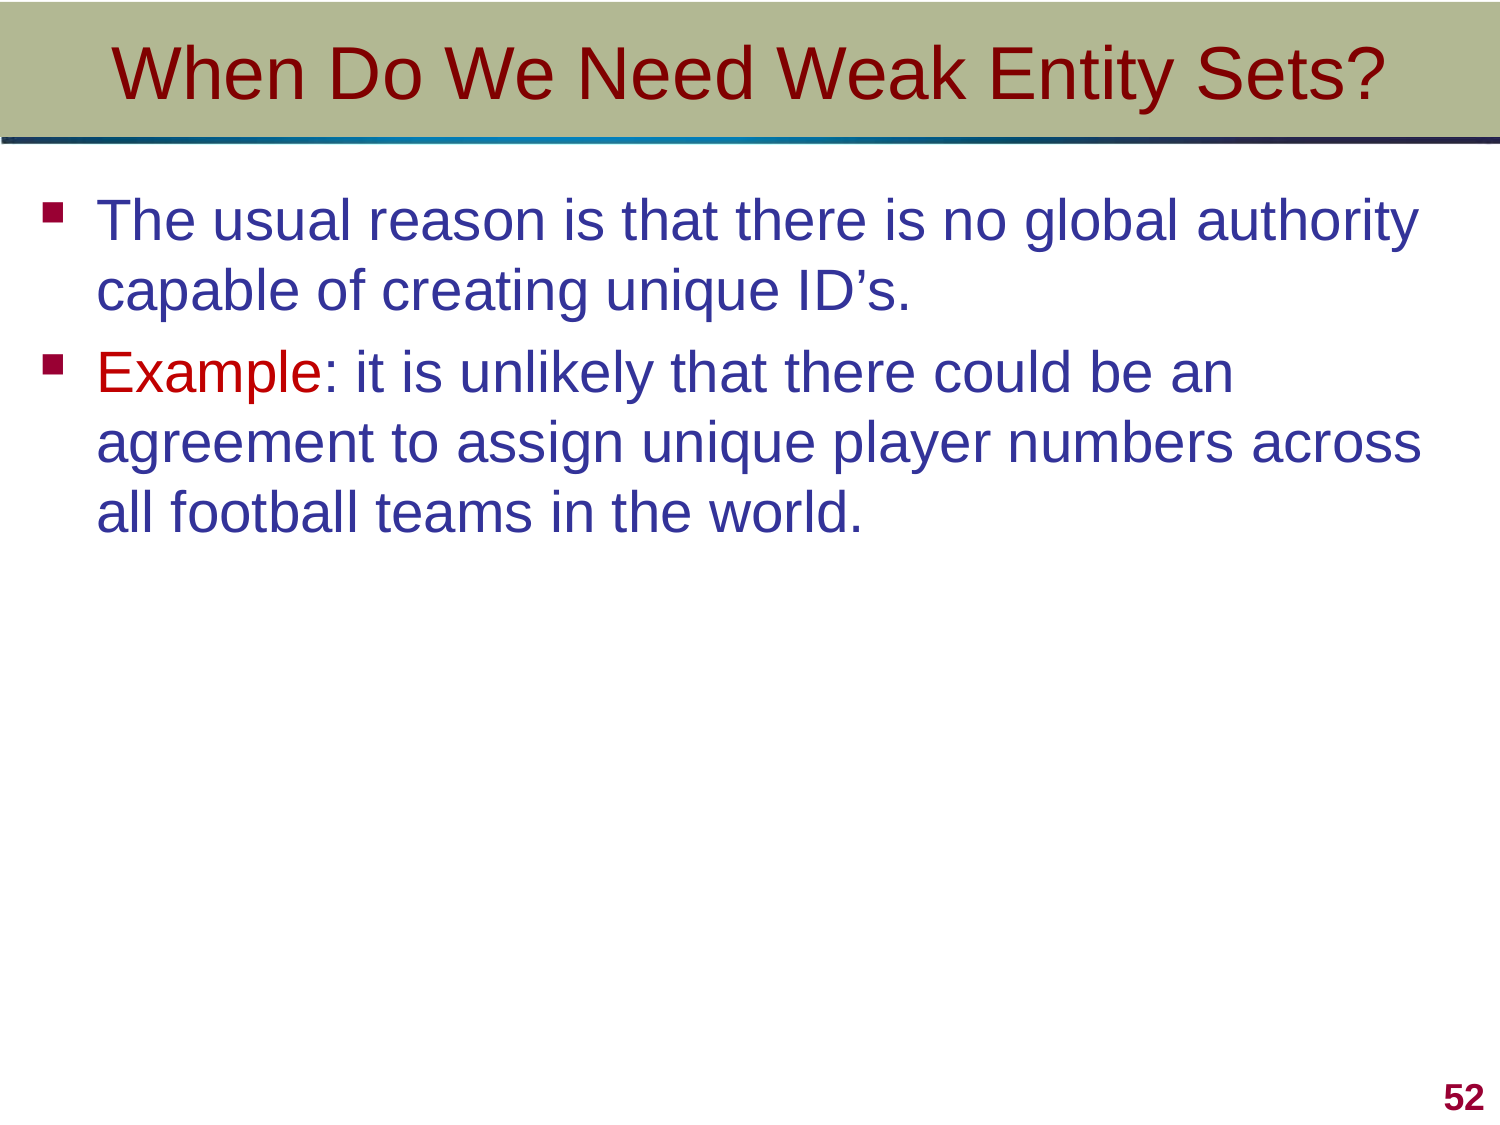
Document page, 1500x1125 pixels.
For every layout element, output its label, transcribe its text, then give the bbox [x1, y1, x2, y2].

list The usual reason is that there is no global authority capable of creating unique ID’s. Example: it is unlikely that there could be an agreement to assign unique player numbers across all football teams in the world. [24, 174, 1475, 1075]
slide_number 52 [1187, 1049, 1500, 1125]
title When Do We Need Weak Entity Sets? [0, 1, 1500, 138]
picture [0, 138, 1500, 145]
